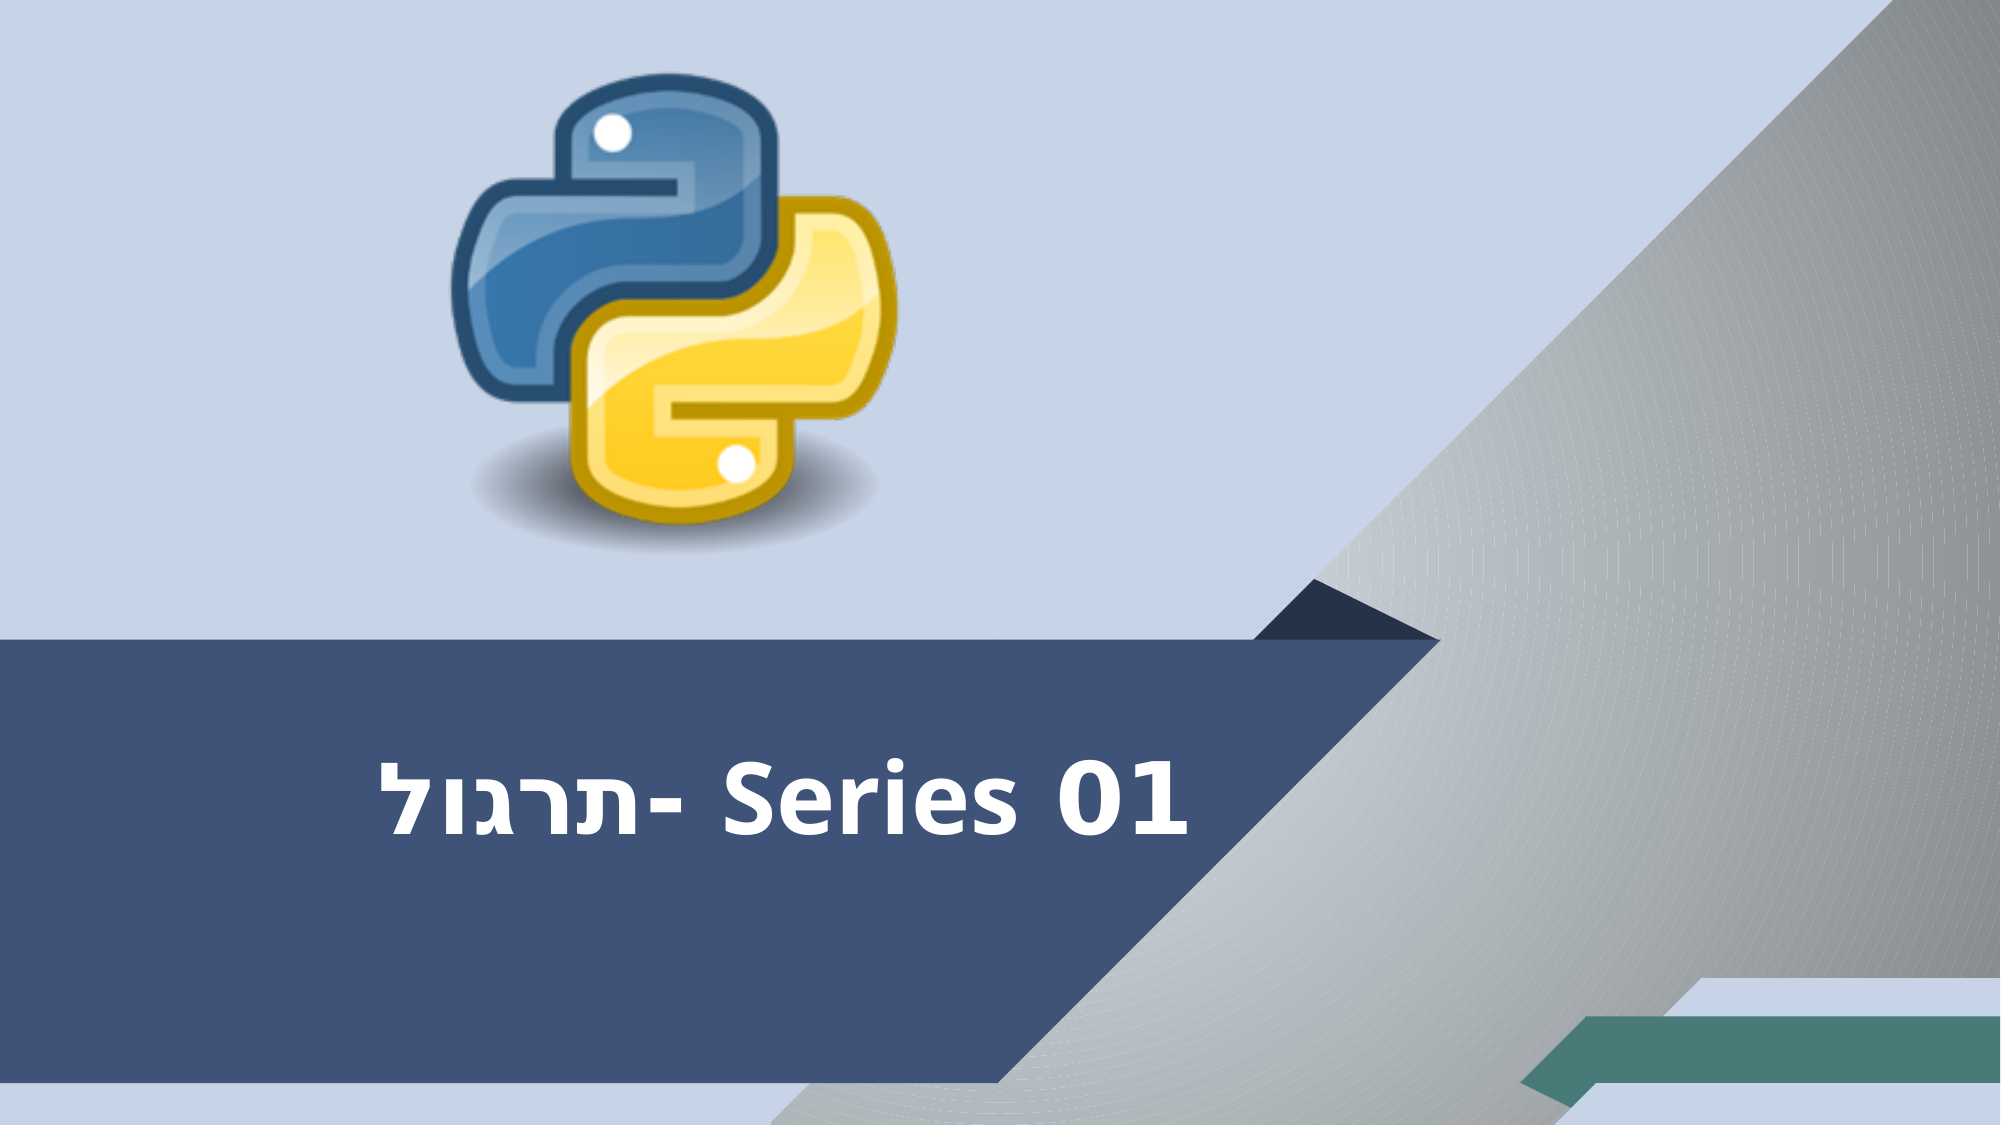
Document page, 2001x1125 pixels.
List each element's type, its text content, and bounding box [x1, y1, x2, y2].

title 01 Series -תרגול [203, 615, 1244, 870]
picture [422, 62, 928, 568]
